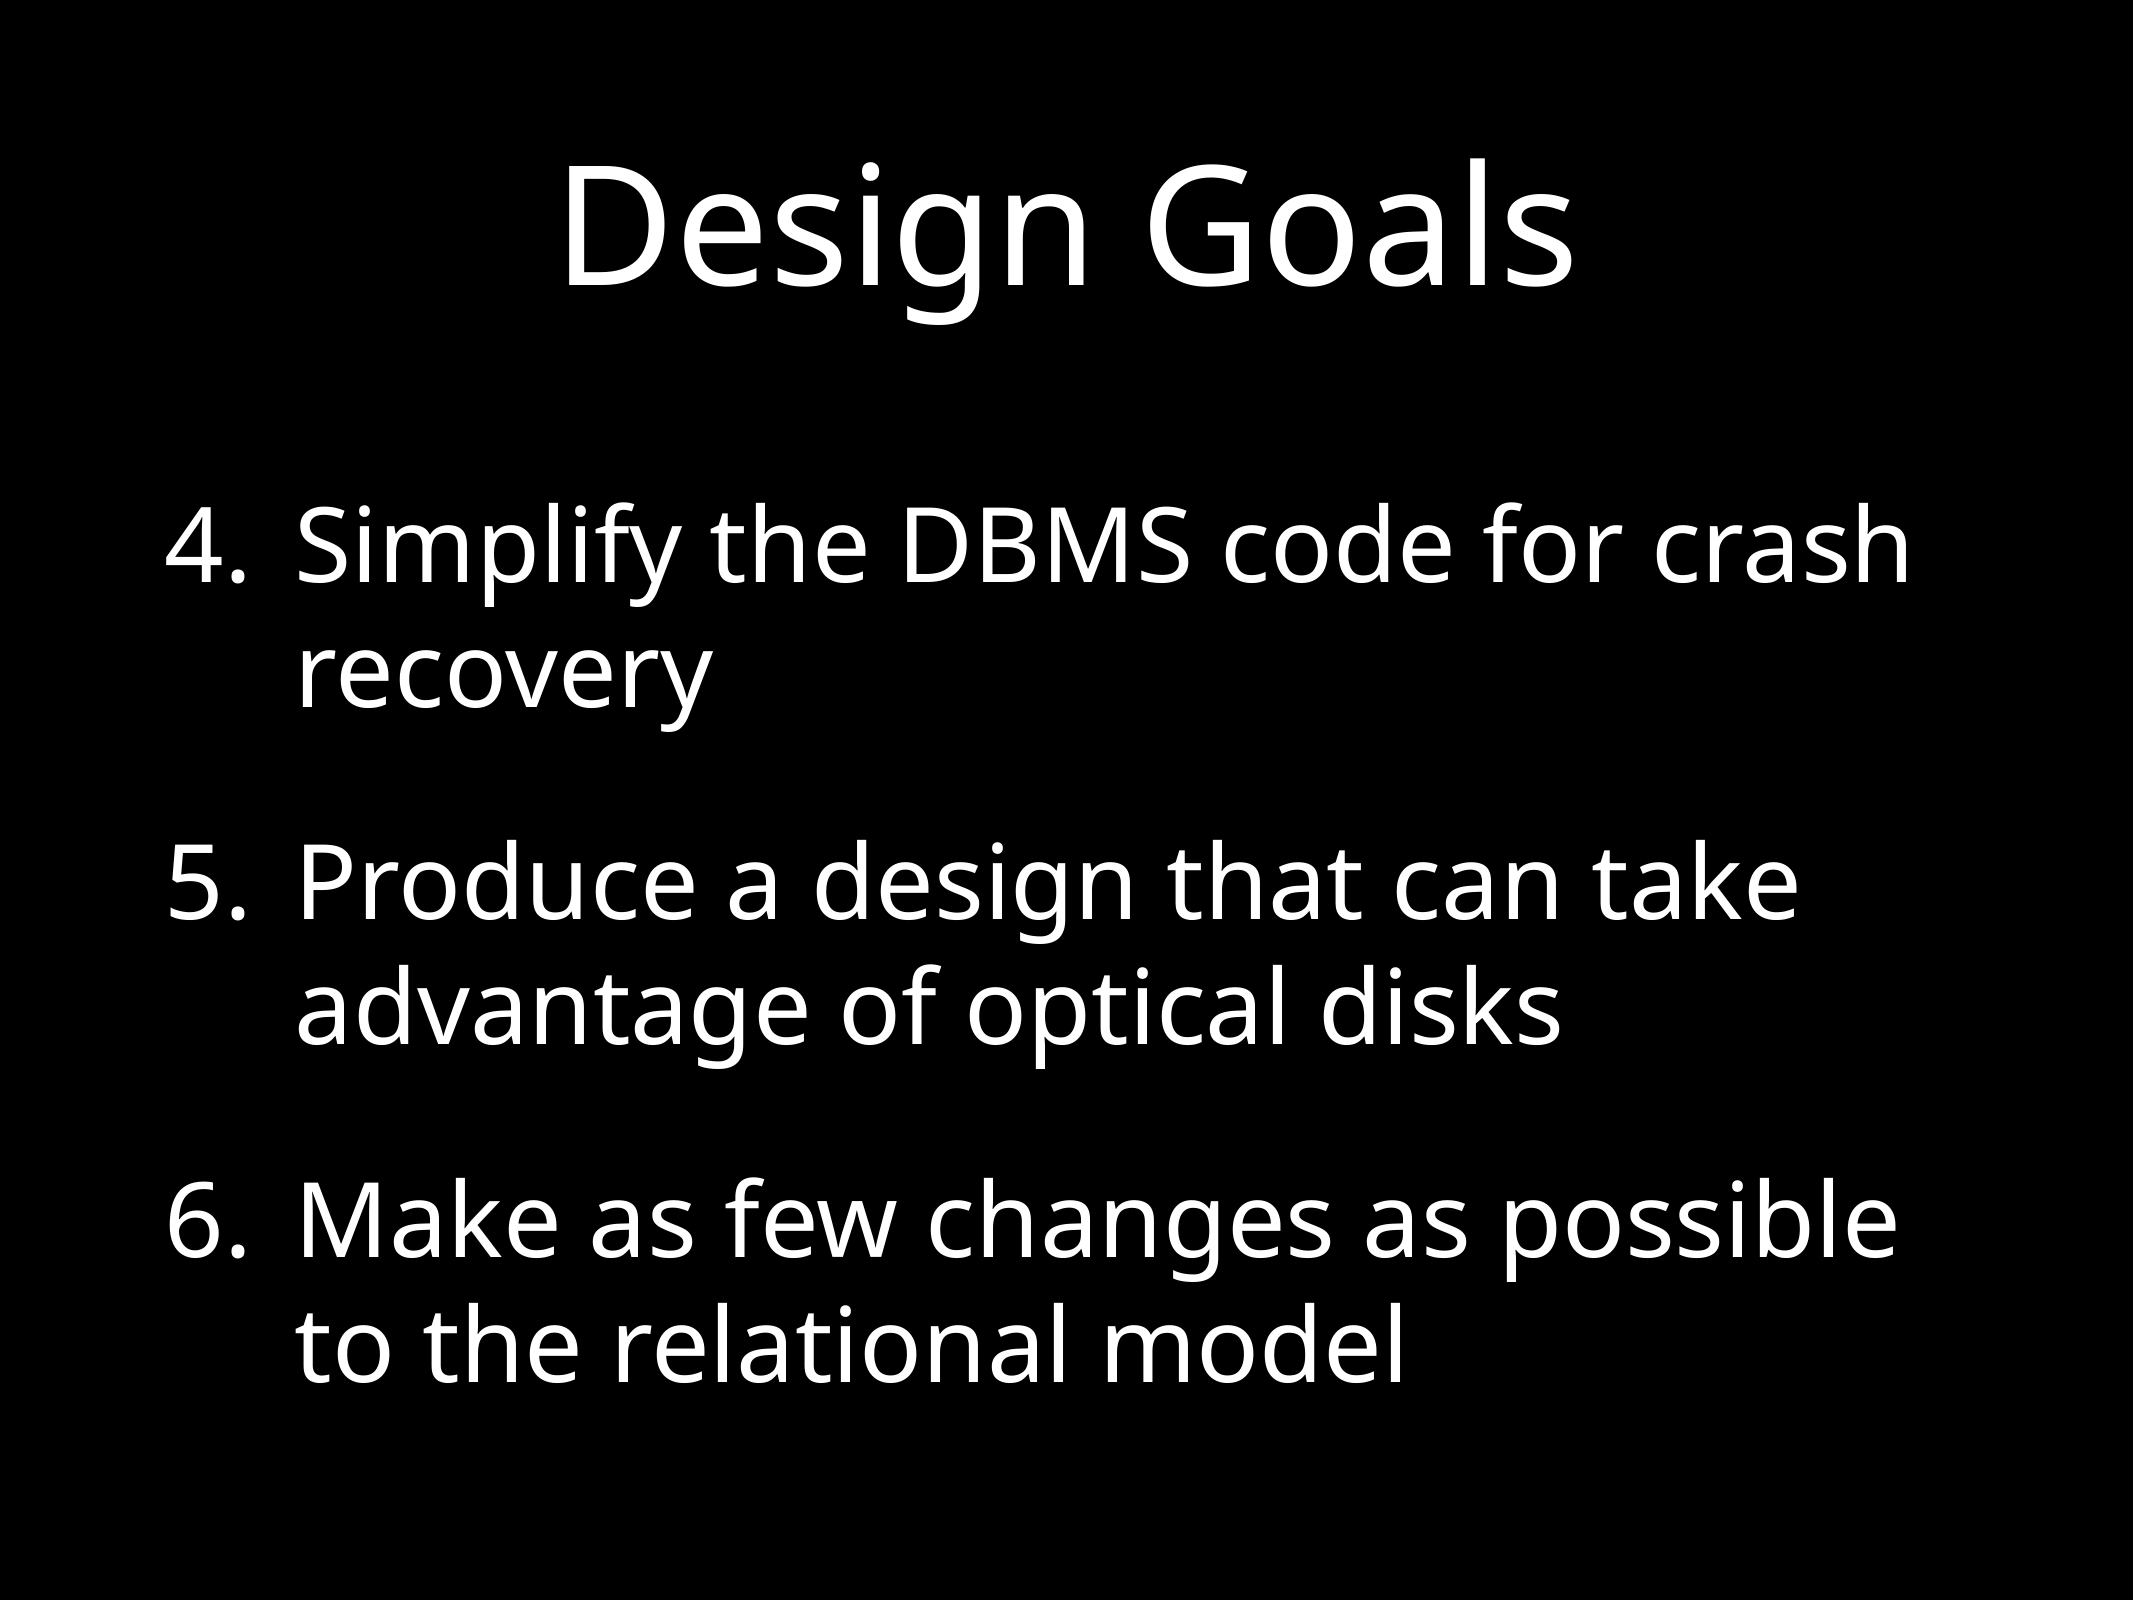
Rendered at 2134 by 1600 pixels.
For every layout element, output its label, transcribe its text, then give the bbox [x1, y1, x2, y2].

title Design Goals [155, 41, 1978, 397]
list Simplify the DBMS code for crash recovery Produce a design that can take advantage of optical disks Make as few changes as possible to the relational model [155, 424, 1978, 1457]
